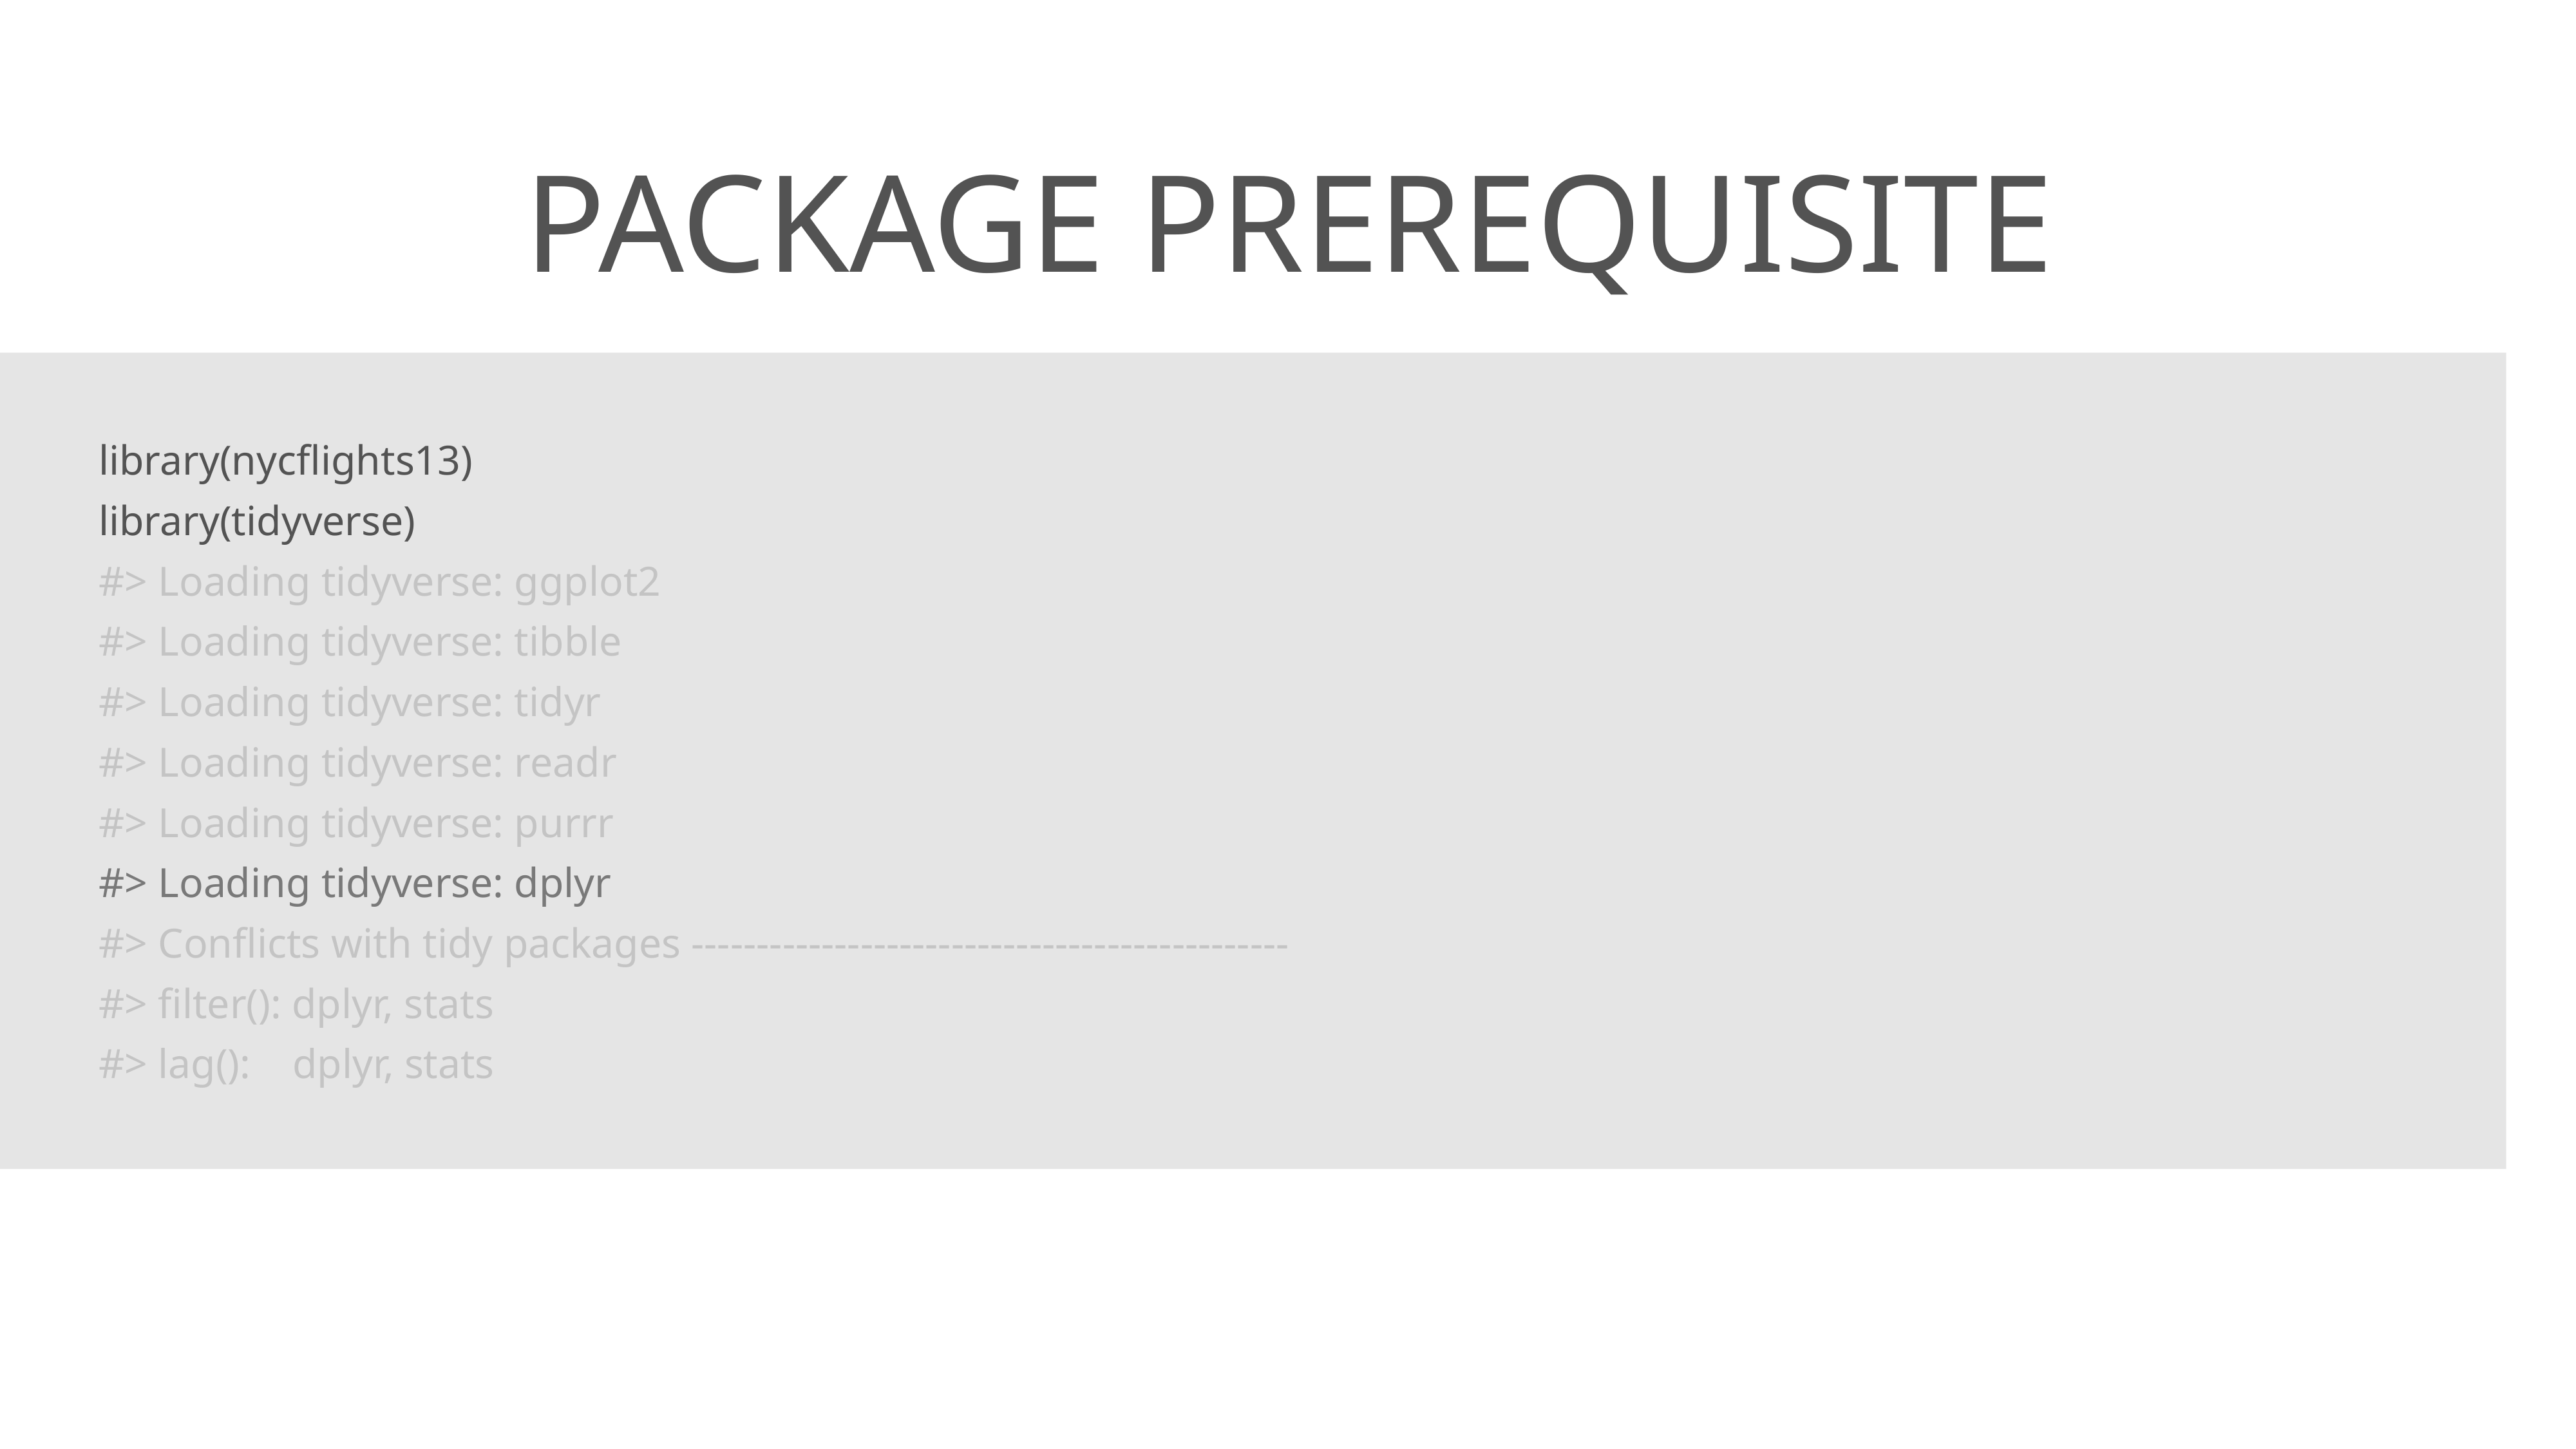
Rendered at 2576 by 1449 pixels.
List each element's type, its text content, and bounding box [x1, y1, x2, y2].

title package prerequisite [70, 37, 2507, 352]
list library(nycflights13) library(tidyverse) #> Loading tidyverse: ggplot2 #> Loading tidyverse: tibble #> Loading tidyverse: tidyr #> Loading tidyverse: readr #> Loading tidyverse: purrr #> Loading tidyverse: dplyr #> Conflicts with tidy packages ---------------------------------------------- #> filter(): dplyr, stats #> lag(): dplyr, stats [0, 352, 2507, 1170]
